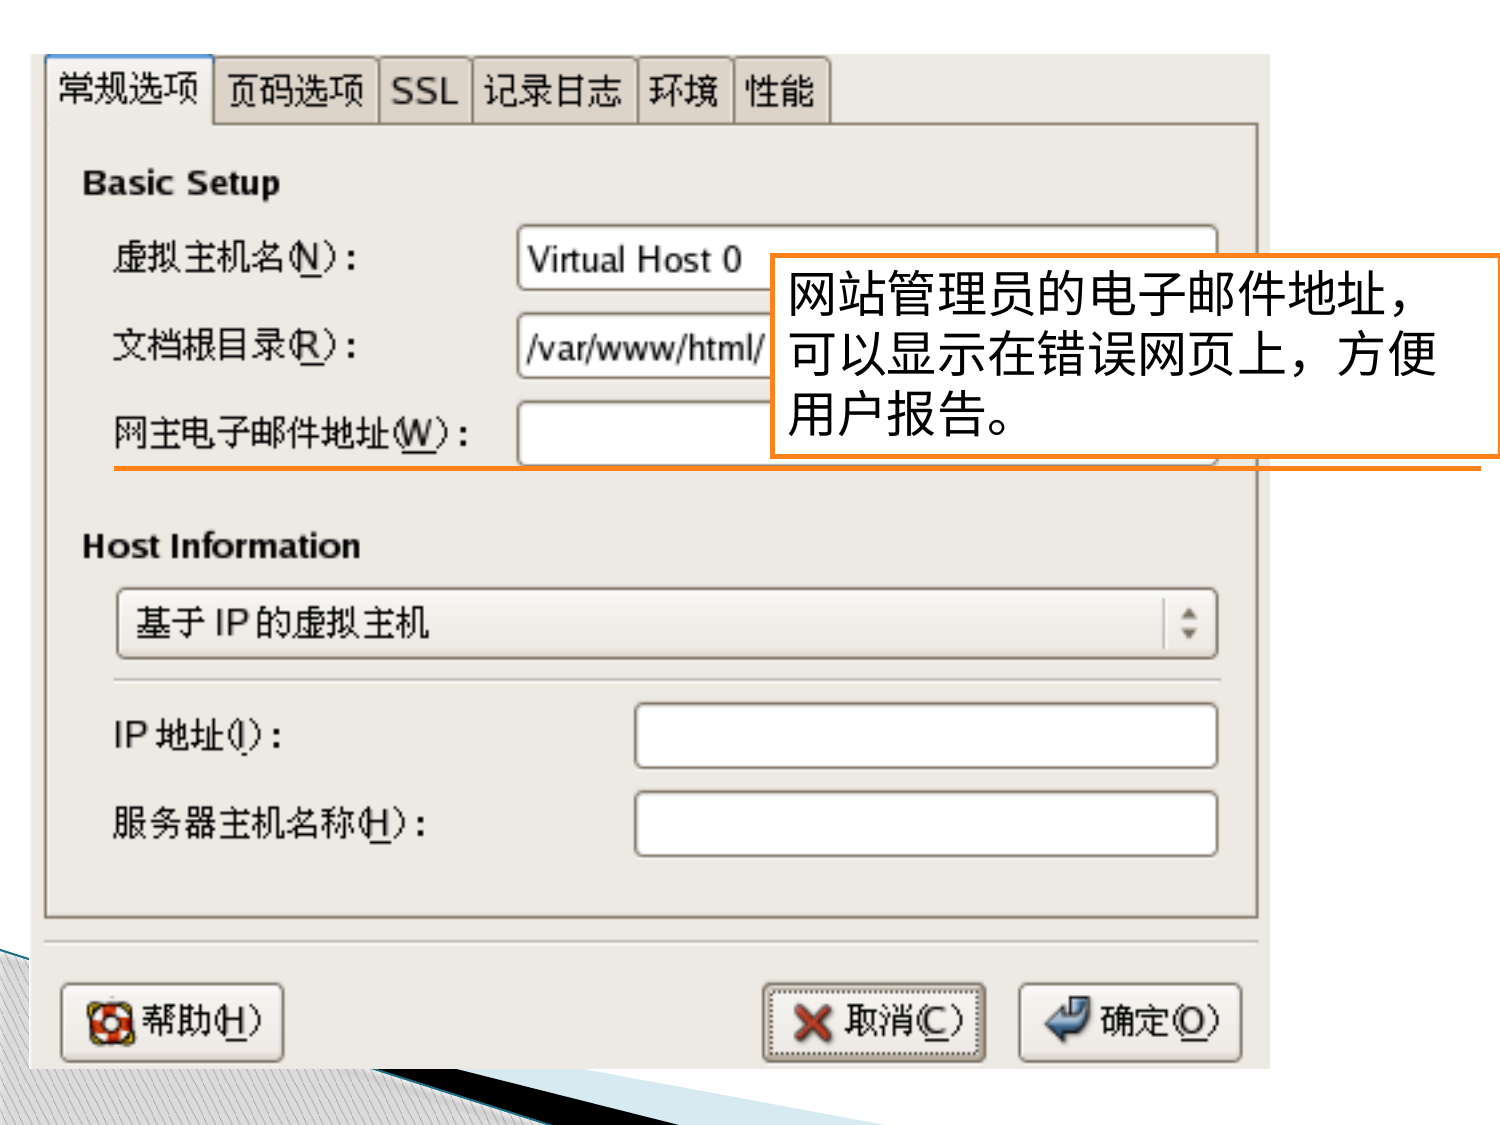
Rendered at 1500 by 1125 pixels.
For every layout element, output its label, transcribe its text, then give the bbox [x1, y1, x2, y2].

text_box 网站管理员的电子邮件地址，可以显示在错误网页上，方便用户报告。 [1277, 255, 1500, 457]
picture [29, 54, 1270, 1069]
